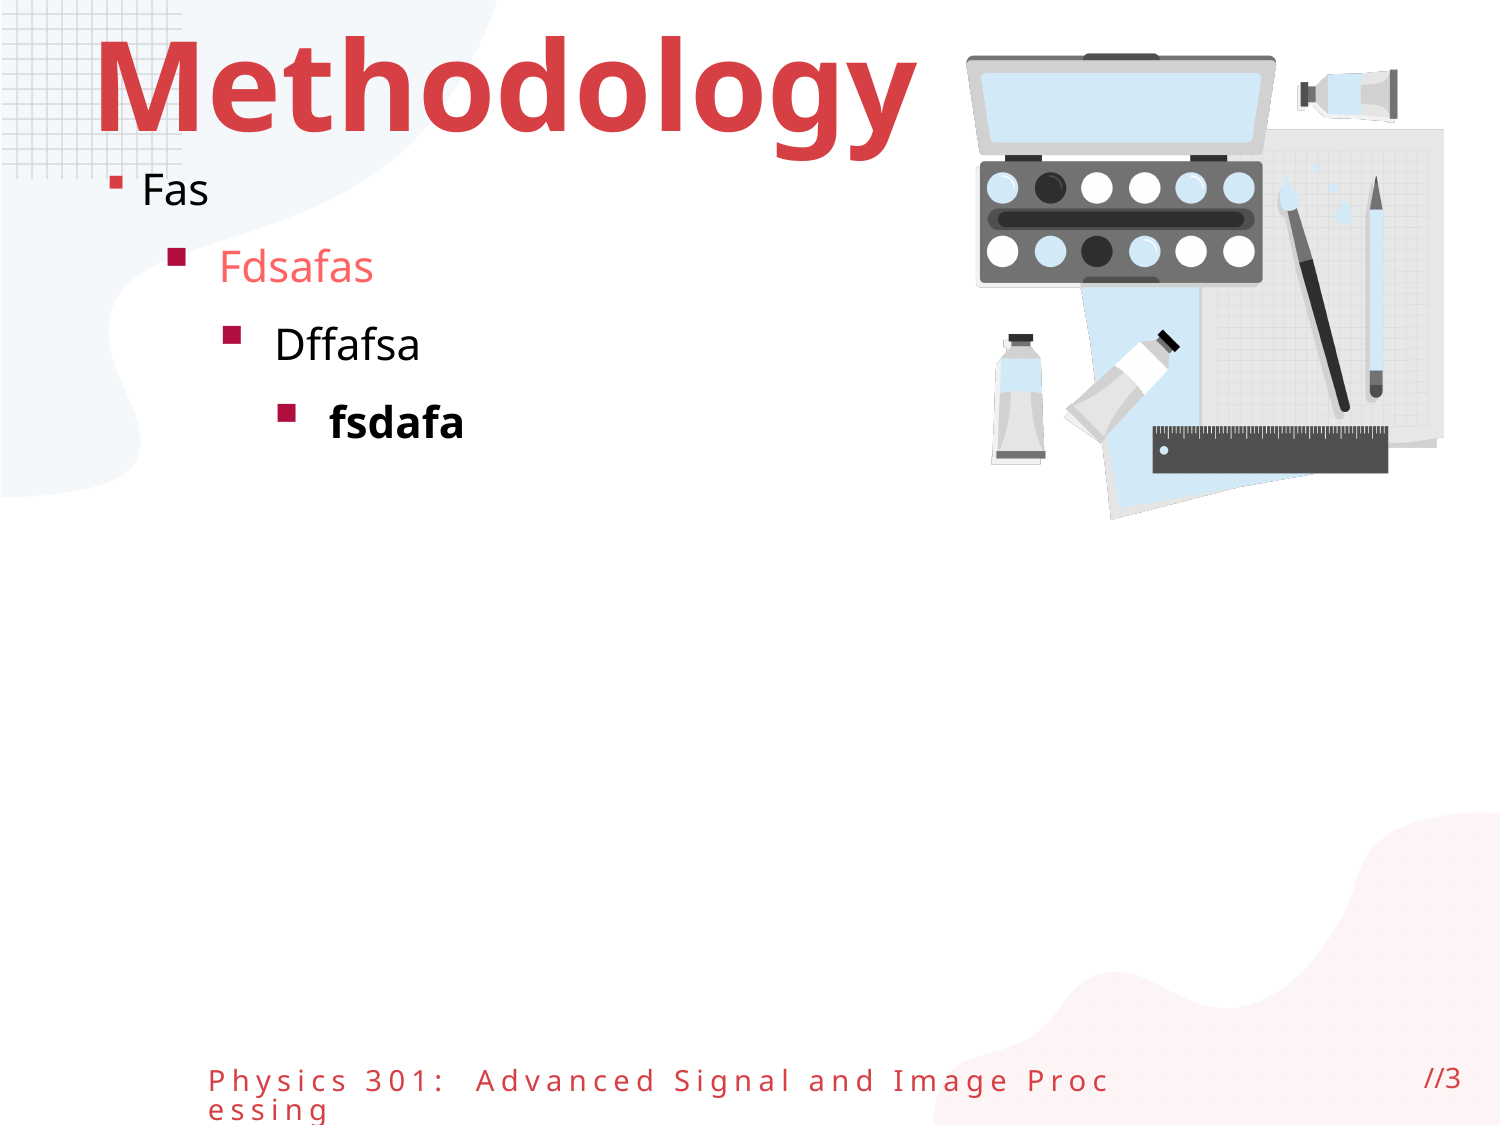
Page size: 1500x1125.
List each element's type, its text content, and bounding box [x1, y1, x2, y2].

footer Physics 301: Advanced Signal and Image Processing [192, 1052, 1138, 1112]
picture [852, 0, 1500, 1125]
title Methodology [75, 30, 849, 133]
list Fas Fdsafas Dffafsa fsdafa [75, 154, 1372, 1041]
picture [1, 0, 568, 568]
slide_number //3 [1298, 1050, 1477, 1110]
